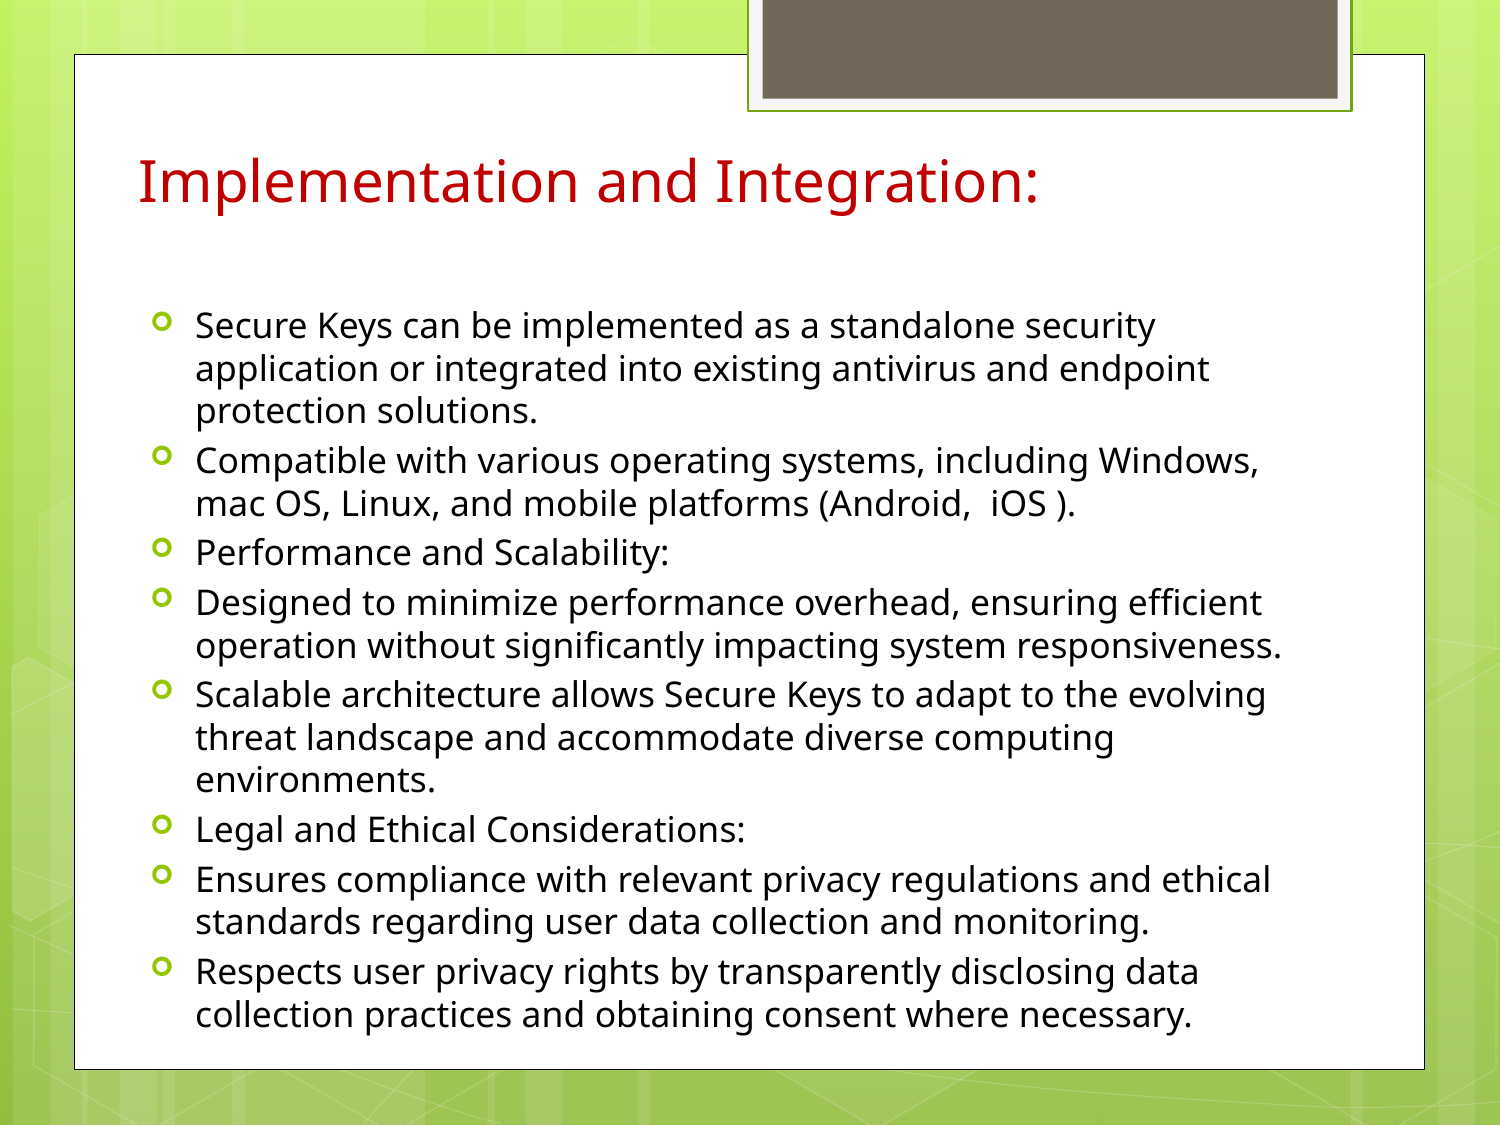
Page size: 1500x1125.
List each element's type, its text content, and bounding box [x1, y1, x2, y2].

list Implementation and Integration: Secure Keys can be implemented as a standalone security application or integrated into existing antivirus and endpoint protection solutions. Compatible with various operating systems, including Windows, mac OS, Linux, and mobile platforms (Android, iOS ). Performance and Scalability: Designed to minimize performance overhead, ensuring efficient operation without significantly impacting system responsiveness. Scalable architecture allows Secure Keys to adapt to the evolving threat landscape and accommodate diverse computing environments. Legal and Ethical Considerations: Ensures compliance with relevant privacy regulations and ethical standards regarding user data collection and monitoring. Respects user privacy rights by transparently disclosing data collection practices and obtaining consent where necessary. [123, 137, 1349, 1094]
